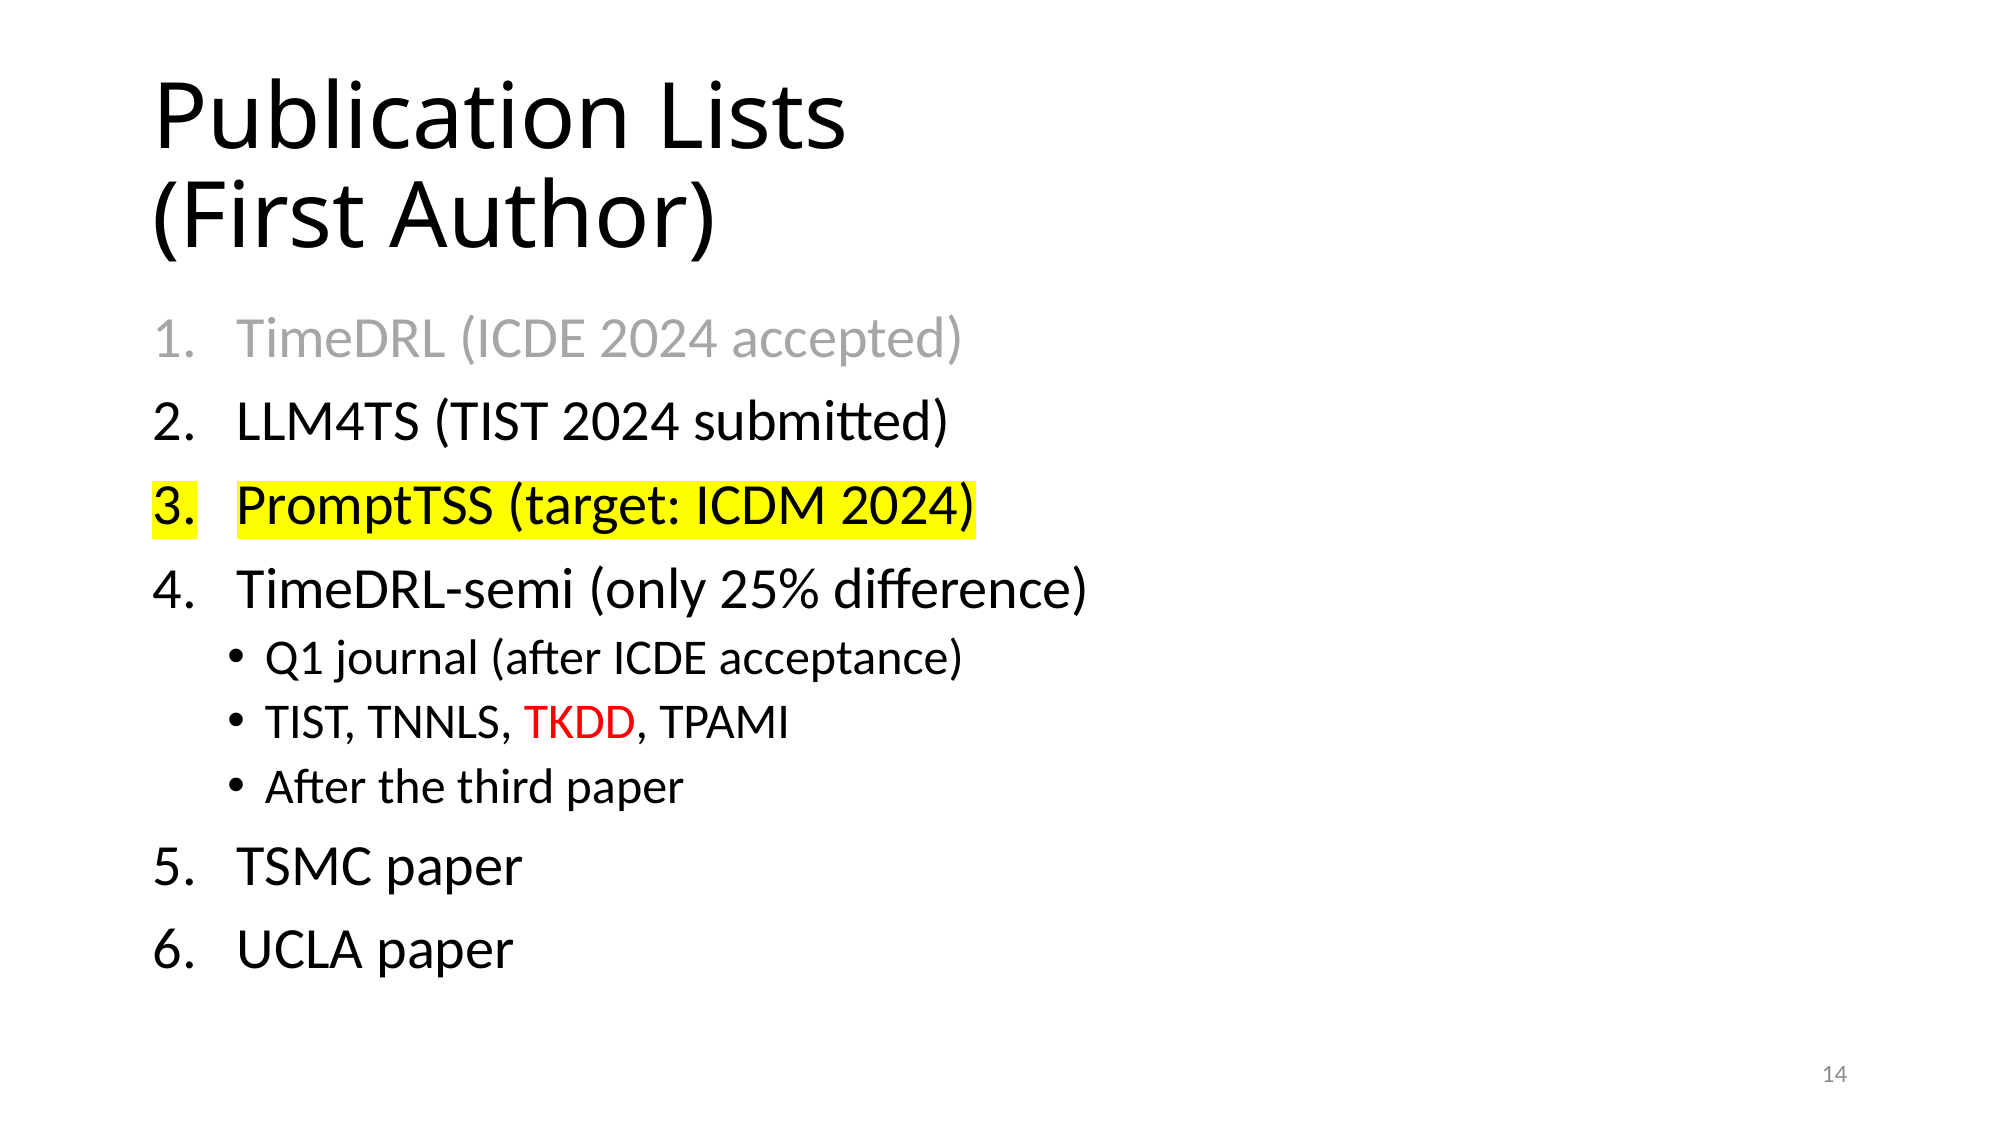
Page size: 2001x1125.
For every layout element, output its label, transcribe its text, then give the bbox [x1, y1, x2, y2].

list TimeDRL (ICDE 2024 accepted) LLM4TS (TIST 2024 submitted) PromptTSS (target: ICDM 2024) TimeDRL-semi (only 25% difference) Q1 journal (after ICDE acceptance) TIST, TNNLS, TKDD, TPAMI After the third paper TSMC paper UCLA paper [137, 299, 1863, 1016]
slide_number 14 [1412, 1042, 1863, 1103]
title Publication Lists (First Author) [137, 59, 1863, 278]
